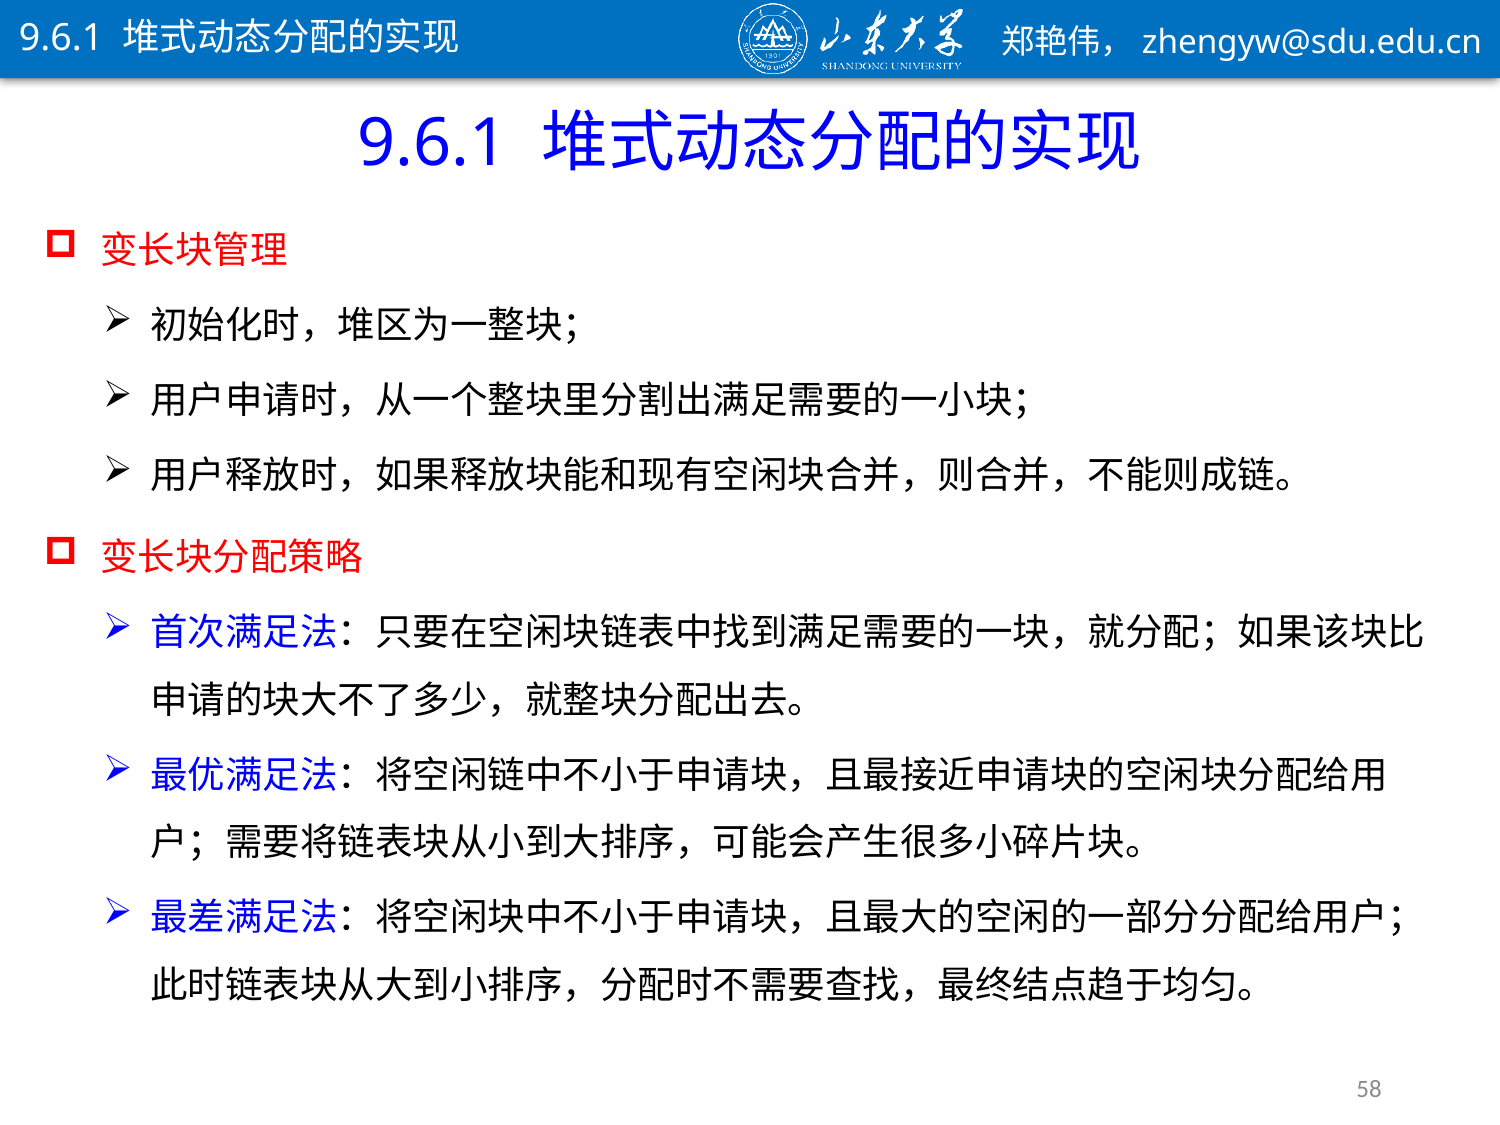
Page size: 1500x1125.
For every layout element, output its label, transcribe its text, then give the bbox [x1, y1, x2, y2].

text_box 变长块分配策略 首次满足法：只要在空闲块链表中找到满足需要的一块，就分配；如果该块比申请的块大不了多少，就整块分配出去。 最优满足法：将空闲链中不小于申请块，且最接近申请块的空闲块分配给用户；需要将链表块从小到大排序，可能会产生很多小碎片块。 最差满足法：将空闲块中不小于申请块，且最大的空闲的一部分分配给用户；此时链表块从大到小排序，分配时不需要查找，最终结点趋于均匀。 [29, 503, 1447, 1013]
picture [738, 3, 963, 74]
text_box 变长块管理 初始化时，堆区为一整块； 用户申请时，从一个整块里分割出满足需要的一小块； 用户释放时，如果释放块能和现有空闲块合并，则合并，不能则成链。 [29, 196, 1447, 503]
slide_number 58 [1059, 1057, 1397, 1118]
text_box 9.6.1 堆式动态分配的实现 [4, 5, 475, 66]
text_box 9.6.1 堆式动态分配的实现 [0, 91, 1500, 187]
